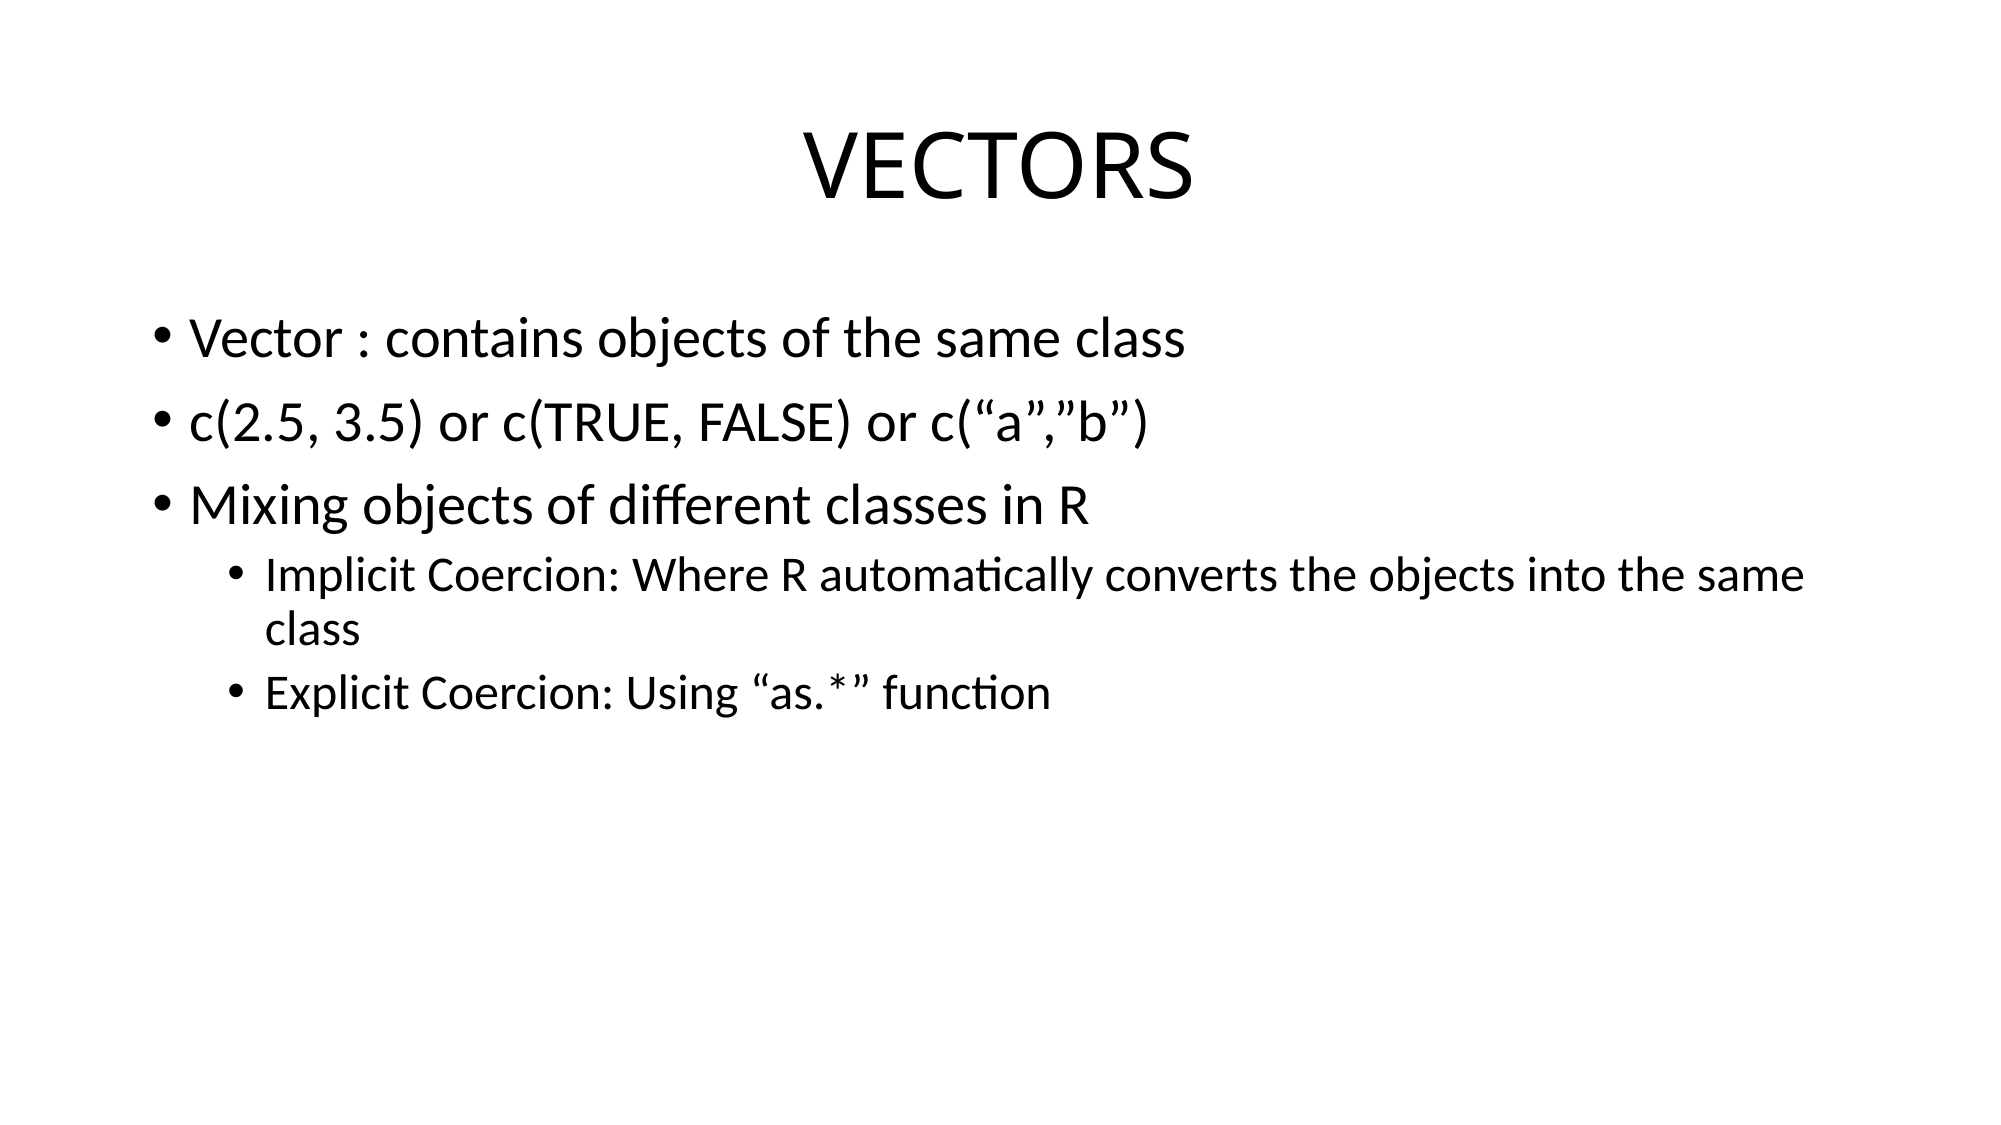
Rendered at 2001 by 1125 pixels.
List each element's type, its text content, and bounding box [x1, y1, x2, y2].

title VECTORS [137, 59, 1863, 278]
list Vector : contains objects of the same class c(2.5, 3.5) or c(TRUE, FALSE) or c(“a”,”b”) Mixing objects of different classes in R Implicit Coercion: Where R automatically converts the objects into the same class Explicit Coercion: Using “as.*” function [137, 299, 1863, 1014]
